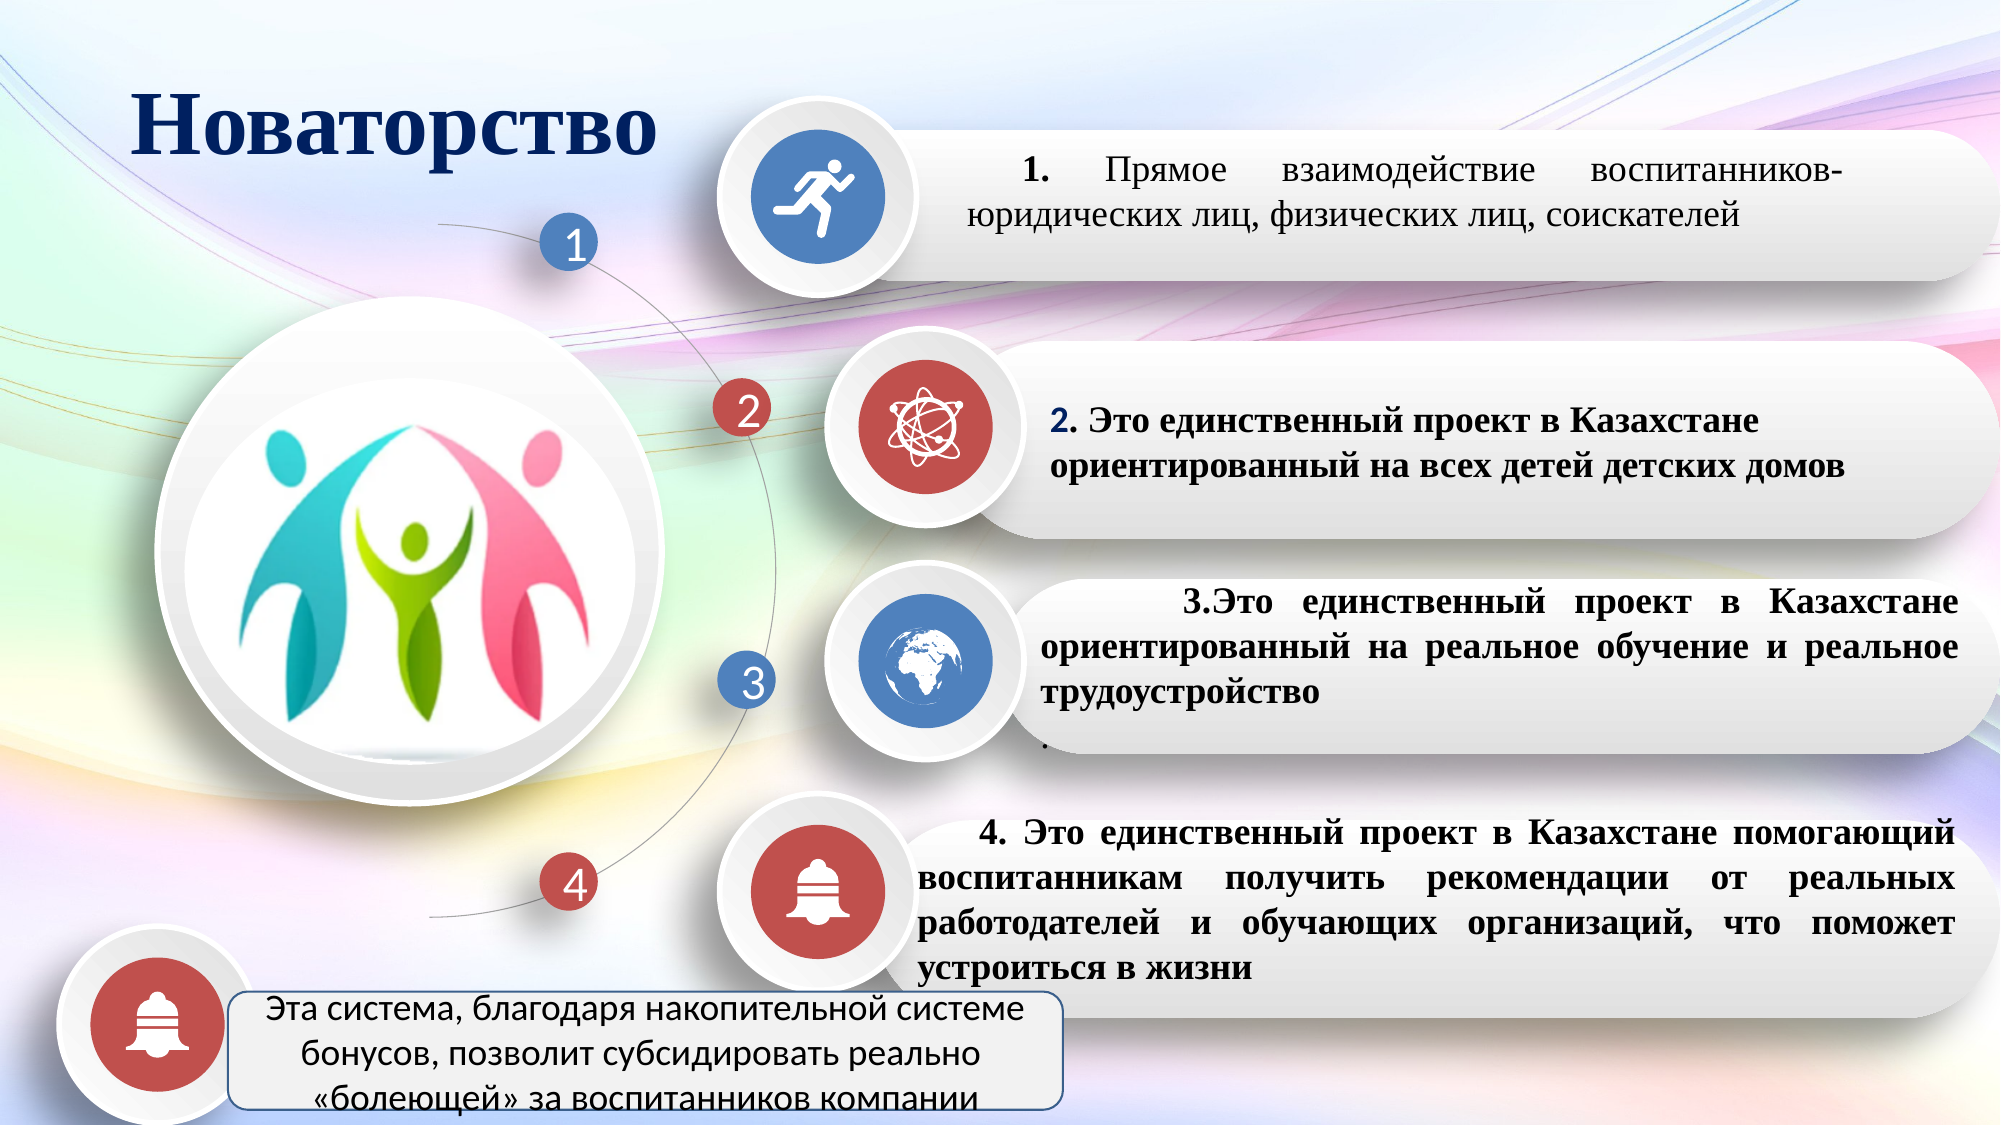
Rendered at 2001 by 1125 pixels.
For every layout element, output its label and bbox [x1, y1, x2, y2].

picture [0, 0, 2001, 1125]
text_box [827, 328, 1024, 526]
text_box [719, 793, 917, 991]
text_box [59, 926, 256, 1124]
text_box [719, 98, 917, 296]
text_box [827, 562, 1024, 760]
